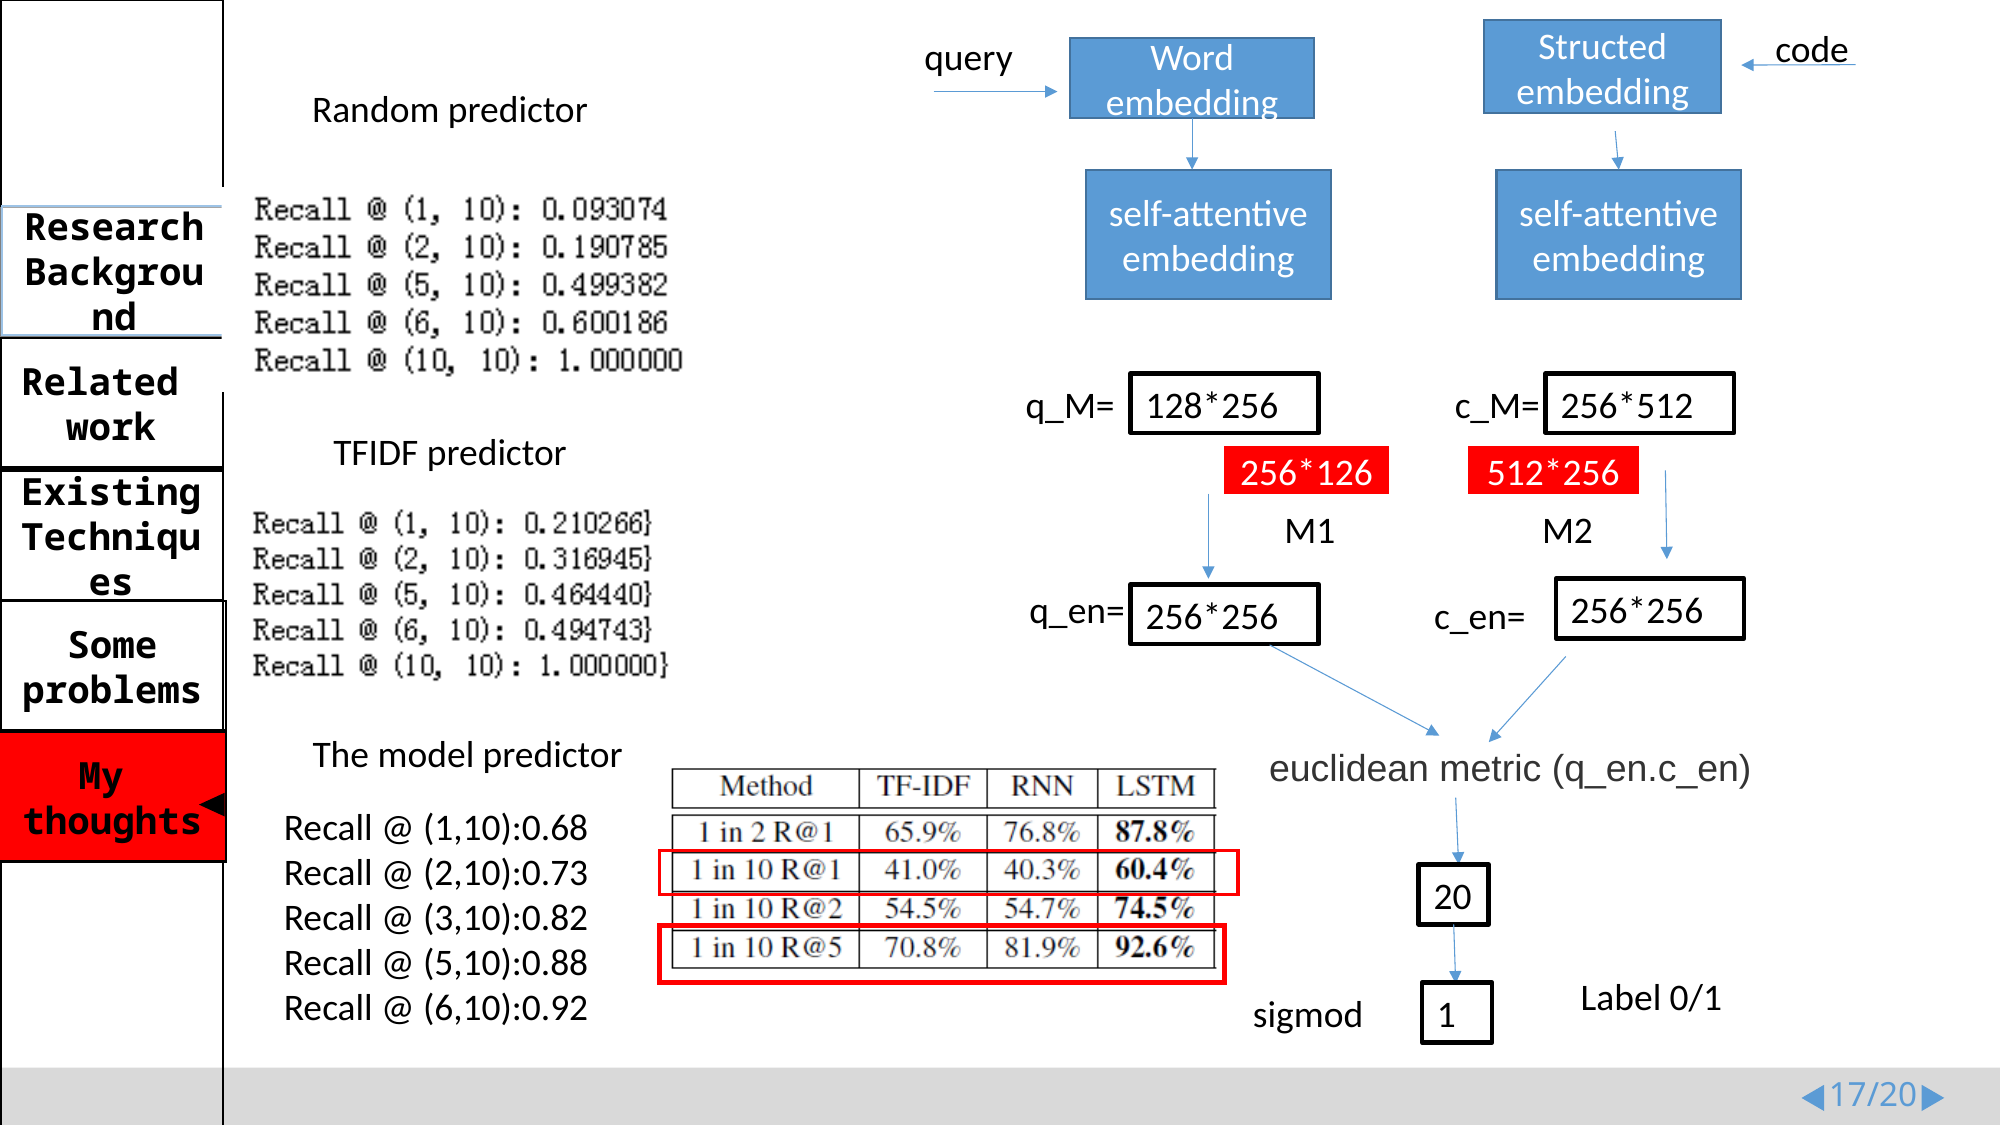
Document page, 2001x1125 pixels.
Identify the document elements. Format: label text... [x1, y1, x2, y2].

text_box M2 [1527, 498, 1626, 559]
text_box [1269, 644, 1440, 736]
text_box sigmod [1238, 982, 1418, 1043]
picture [245, 496, 676, 693]
text_box query [909, 25, 1048, 86]
text_box 1 [1422, 982, 1493, 1043]
text_box [658, 924, 1226, 984]
text_box euclidean metric (q_en.c_en) [1254, 737, 1767, 797]
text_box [1615, 131, 1619, 170]
text_box q_M= [1010, 373, 1130, 433]
text_box The model predictor [297, 722, 638, 783]
picture [659, 744, 1241, 979]
text_box 256*512 [1555, 373, 1734, 433]
text_box Recall @ (1,10):0.68 Recall @ (2,10):0.73 Recall @ (3,10):0.82 Recall @ (5,10):0.88 Recall @ (6,10):0.92 [268, 795, 640, 1036]
text_box 128*256 [1130, 373, 1319, 433]
text_box code [1760, 17, 1899, 77]
text_box Structed embedding [1483, 19, 1722, 114]
text_box c_en= [1419, 584, 1541, 644]
picture [221, 187, 701, 392]
text_box M1 [1269, 498, 1369, 559]
text_box Random predictor [297, 77, 604, 138]
text_box c_M= [1440, 373, 1555, 433]
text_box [1455, 797, 1459, 865]
text_box self-attentive embedding [1495, 169, 1742, 300]
text_box self-attentive embedding [1085, 169, 1332, 300]
text_box Label 0/1 [1565, 965, 1801, 1025]
text_box 256*256 [1555, 578, 1744, 639]
text_box TFIDF predictor [318, 420, 582, 481]
text_box Word embedding [1069, 37, 1315, 119]
text_box 256*256 [1130, 584, 1319, 644]
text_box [1488, 656, 1566, 743]
text_box 512*256 [1468, 446, 1639, 494]
text_box 256*126 [1224, 446, 1389, 494]
text_box q_en= [1014, 578, 1140, 639]
text_box 20 [1418, 864, 1489, 925]
